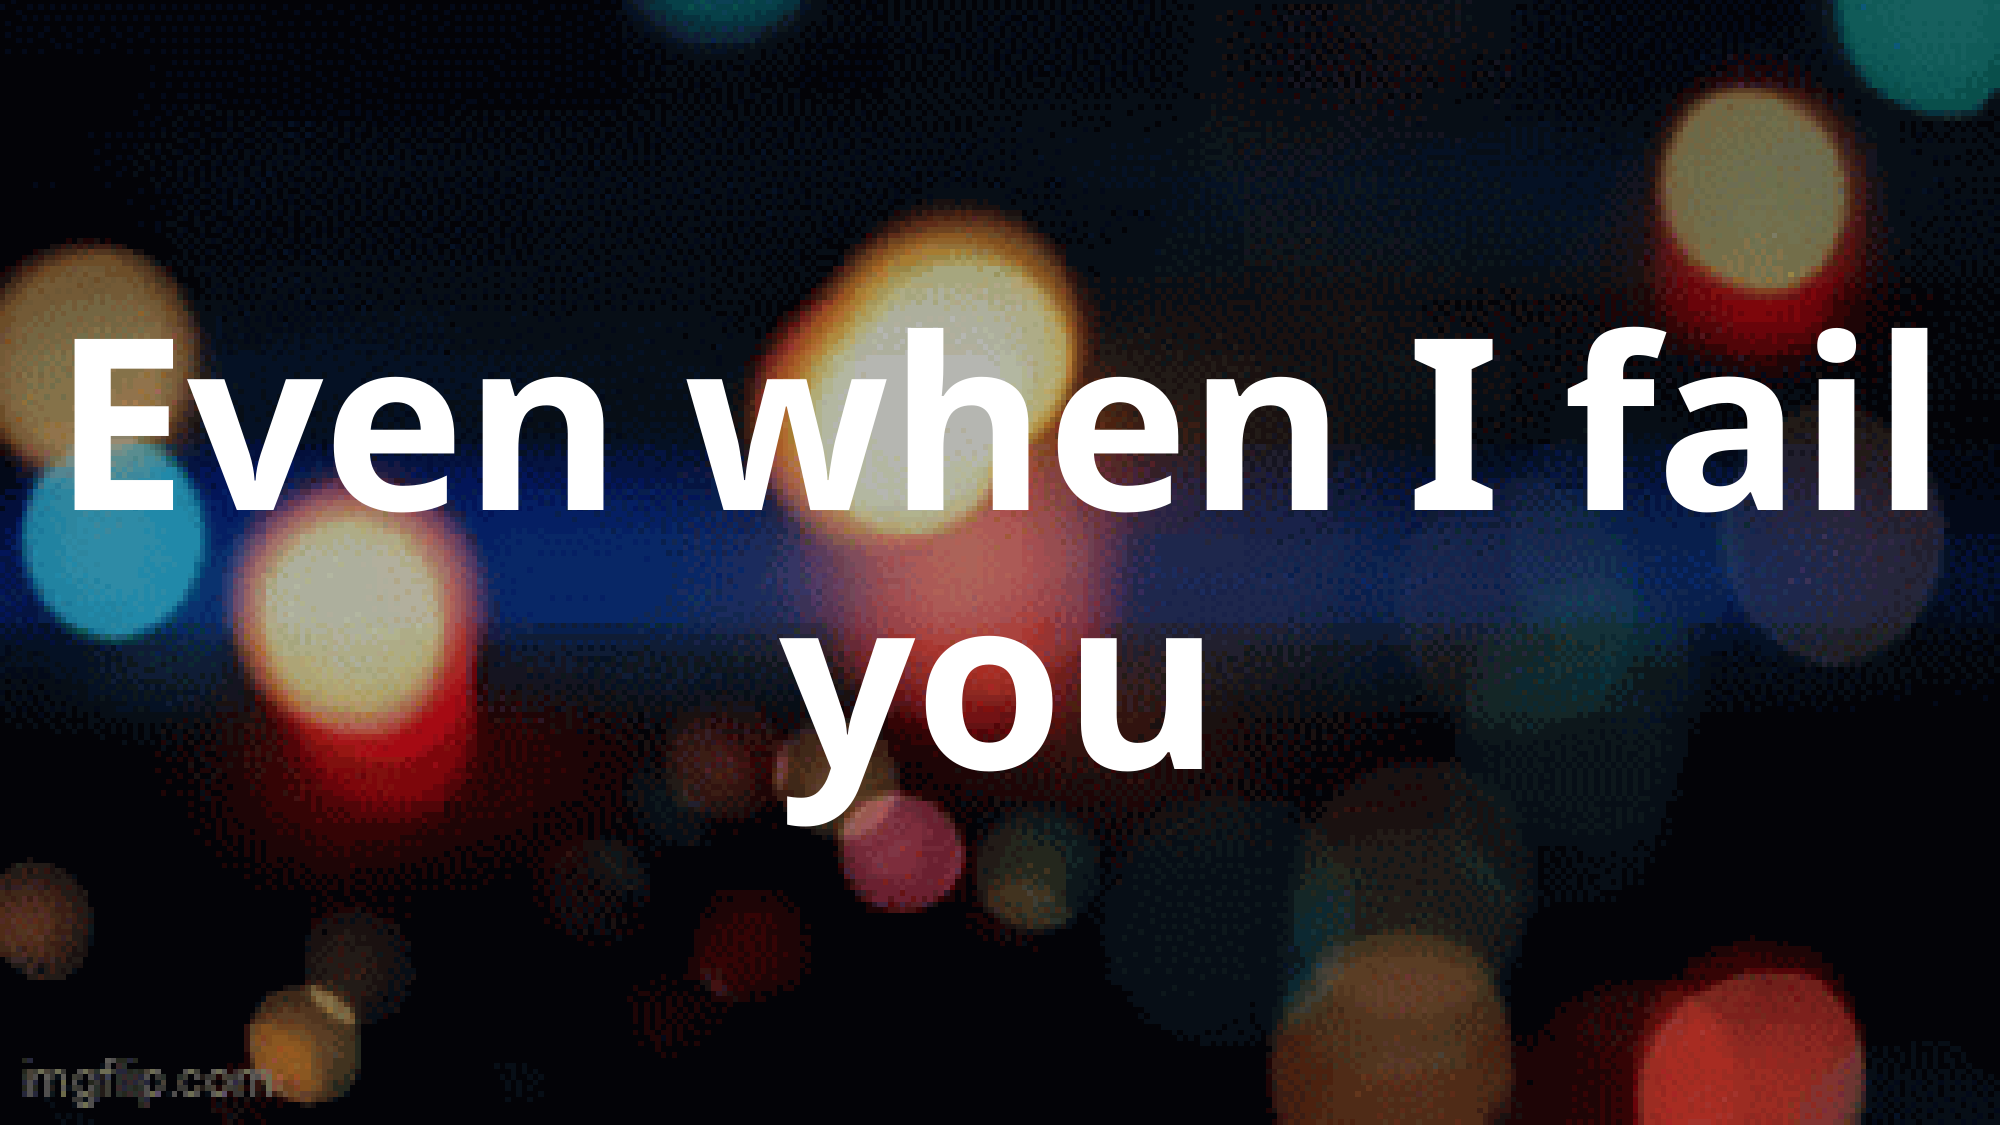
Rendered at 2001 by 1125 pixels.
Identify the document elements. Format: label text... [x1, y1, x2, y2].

title Even when I fail you [0, 0, 2000, 1125]
